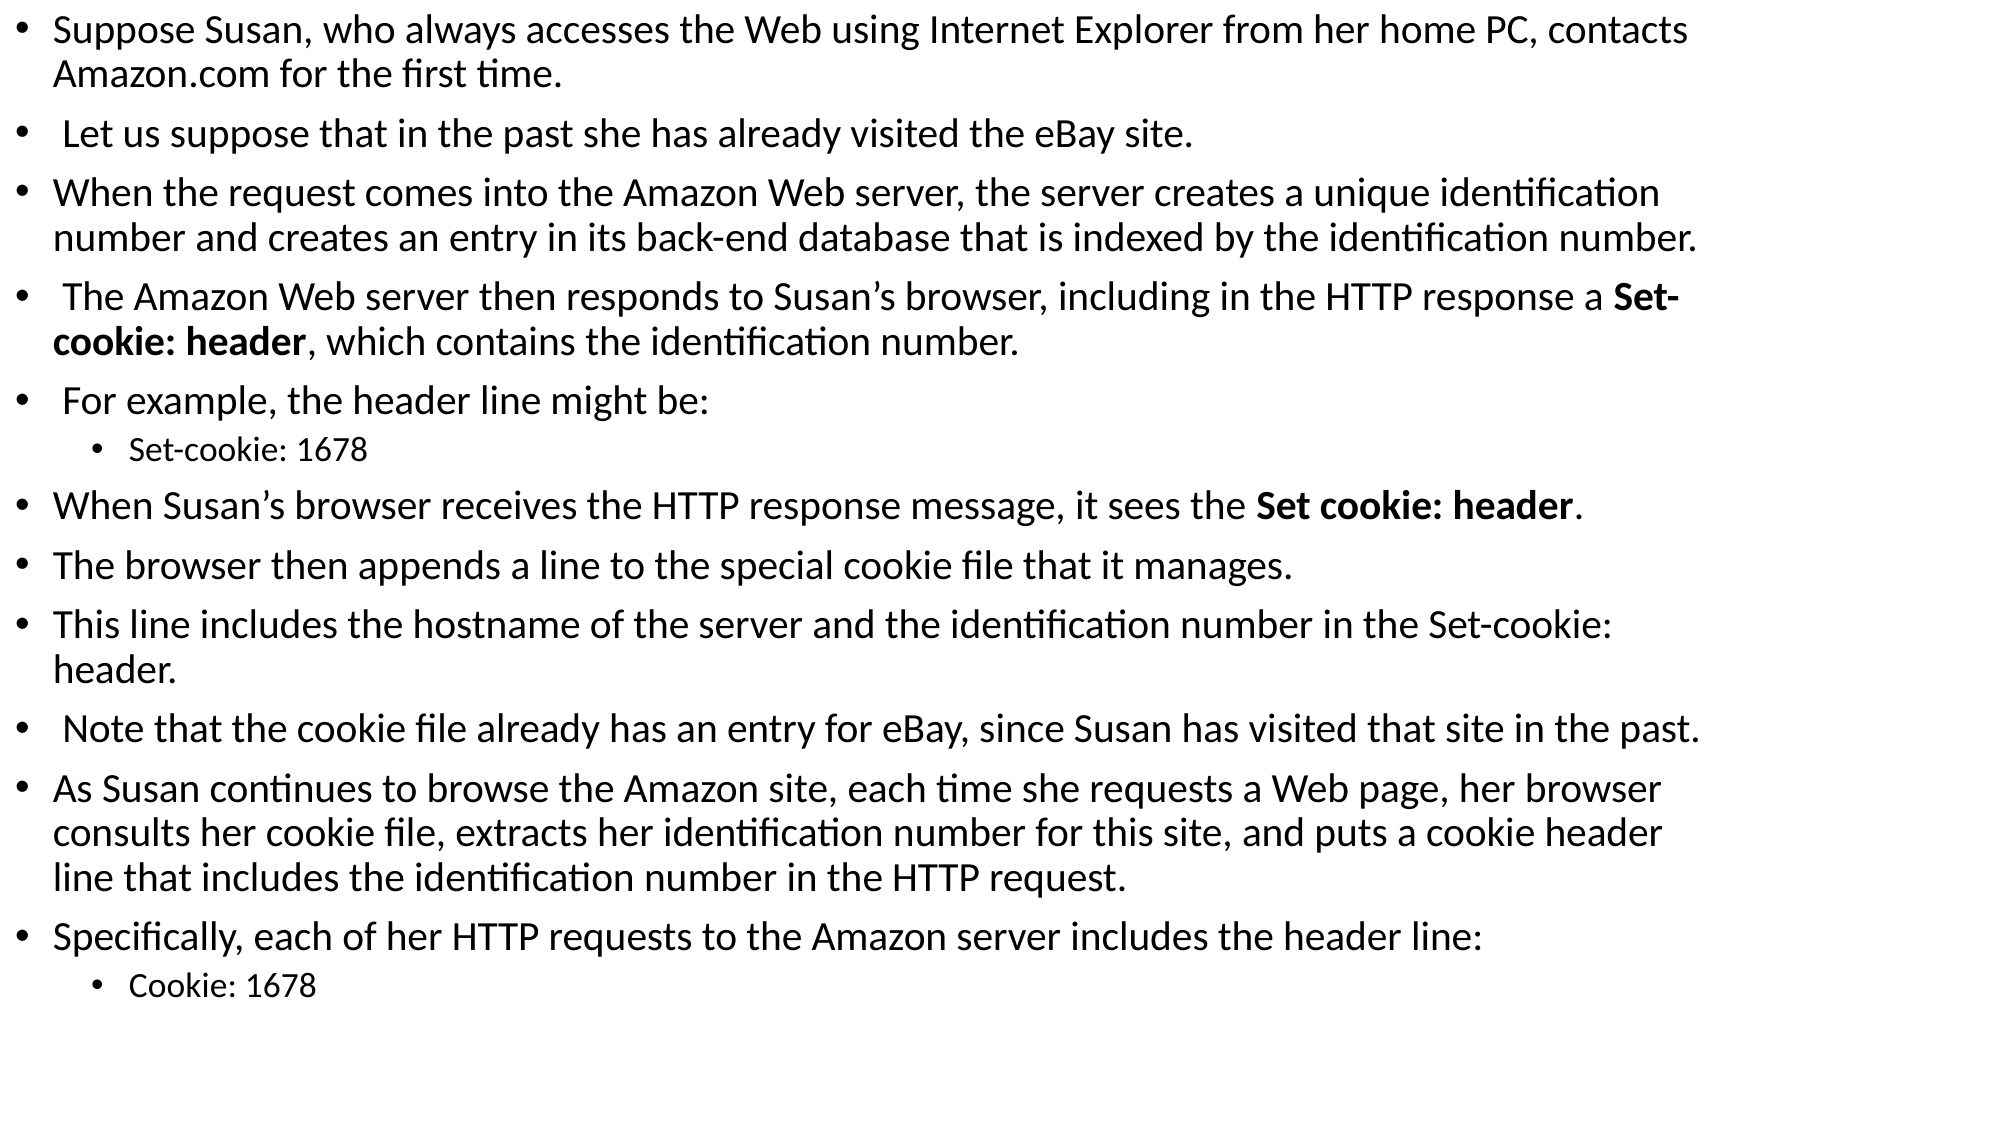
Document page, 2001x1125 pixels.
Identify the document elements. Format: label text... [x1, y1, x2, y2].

list Suppose Susan, who always accesses the Web using Internet Explorer from her home PC, contacts Amazon.com for the first time. Let us suppose that in the past she has already visited the eBay site. When the request comes into the Amazon Web server, the server creates a unique identification number and creates an entry in its back-end database that is indexed by the identification number. The Amazon Web server then responds to Susan’s browser, including in the HTTP response a Set-cookie: header, which contains the identification number. For example, the header line might be: Set-cookie: 1678 When Susan’s browser receives the HTTP response message, it sees the Set cookie: header. The browser then appends a line to the special cookie file that it manages. This line includes the hostname of the server and the identification number in the Set-cookie: header. Note that the cookie file already has an entry for eBay, since Susan has visited that site in the past. As Susan continues to browse the Amazon site, each time she requests a Web page, her browser consults her cookie file, extracts her identification number for this site, and puts a cookie header line that includes the identification number in the HTTP request. Specifically, each of her HTTP requests to the Amazon server includes the header line: Cookie: 1678 [0, 0, 1725, 1014]
